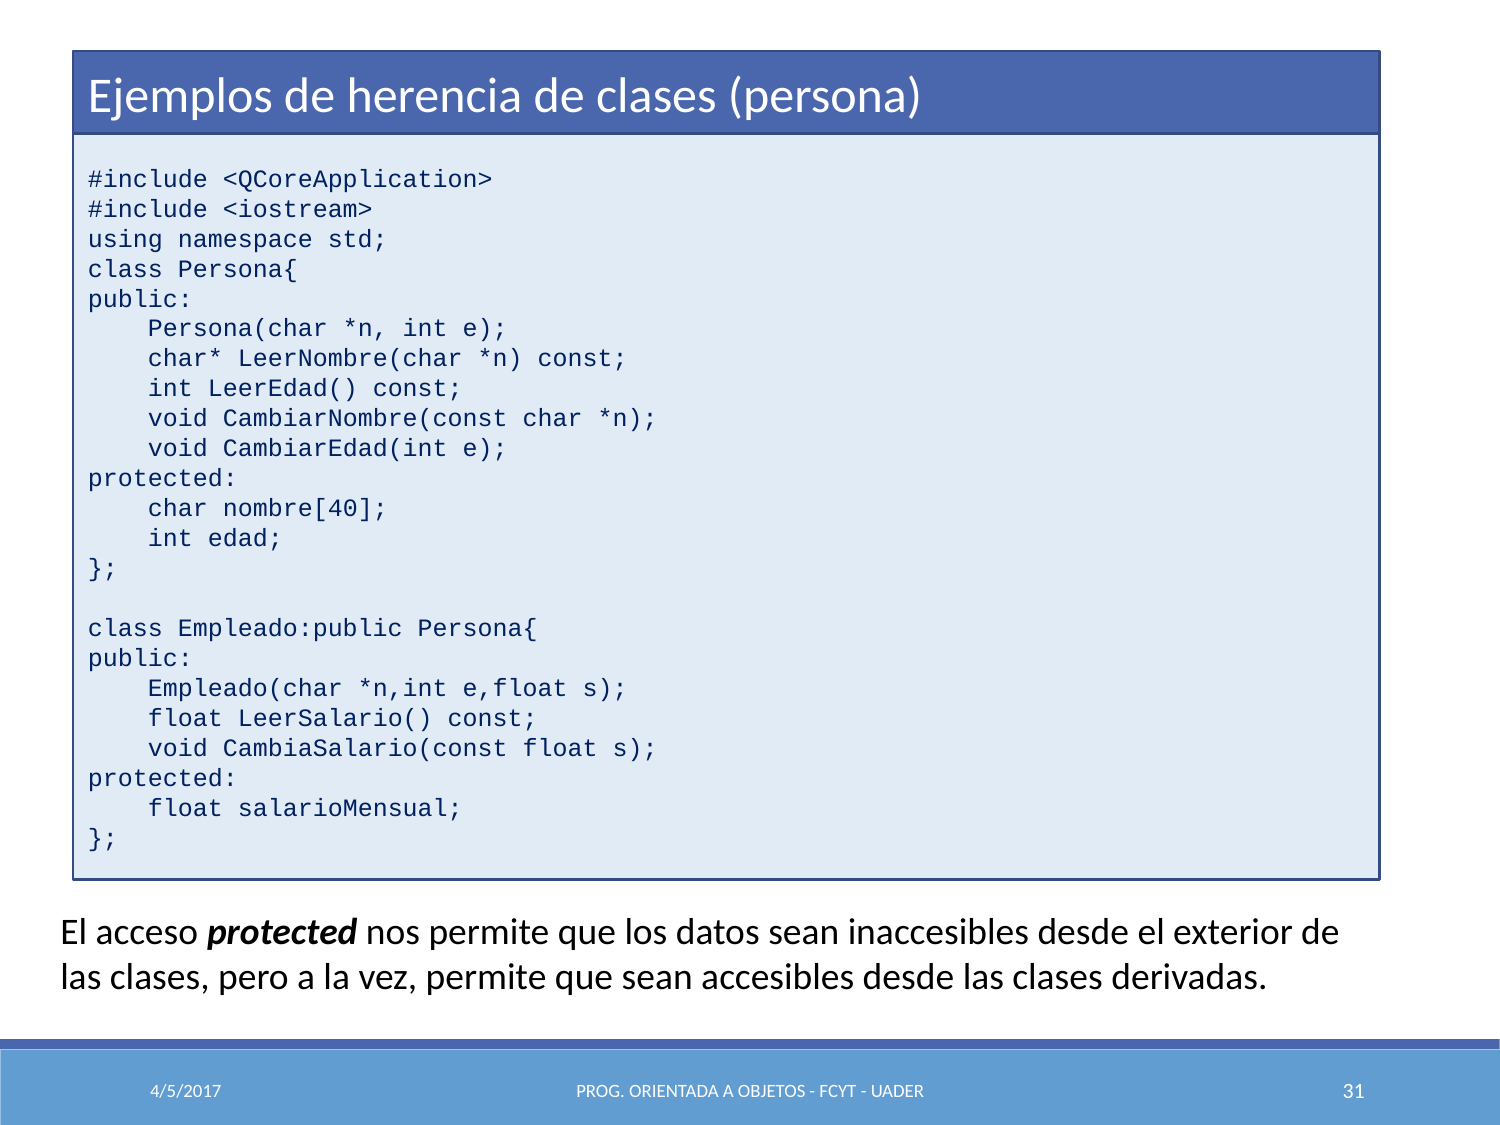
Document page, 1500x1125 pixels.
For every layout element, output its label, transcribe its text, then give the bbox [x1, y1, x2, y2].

footer Prog. Orientada a Objetos - FCyT - UADER [453, 1059, 1047, 1120]
text_box #include <QCoreApplication> #include <iostream> using namespace std; class Persona{ public: Persona(char *n, int e); char* LeerNombre(char *n) const; int LeerEdad() const; void CambiarNombre(const char *n); void CambiarEdad(int e); protected: char nombre[40]; int edad; }; class Empleado:public Persona{ public: Empleado(char *n,int e,float s); float LeerSalario() const; void CambiaSalario(const float s); protected: float salarioMensual; }; [72, 132, 1381, 881]
slide_number 31 [1218, 1059, 1380, 1120]
text_box Ejemplos de herencia de clases (persona) [72, 50, 1381, 132]
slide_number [135, 1059, 440, 1120]
text_box El acceso protected nos permite que los datos sean inaccesibles desde el exterior de las clases, pero a la vez, permite que sean accesibles desde las clases derivadas. [45, 899, 1380, 1005]
